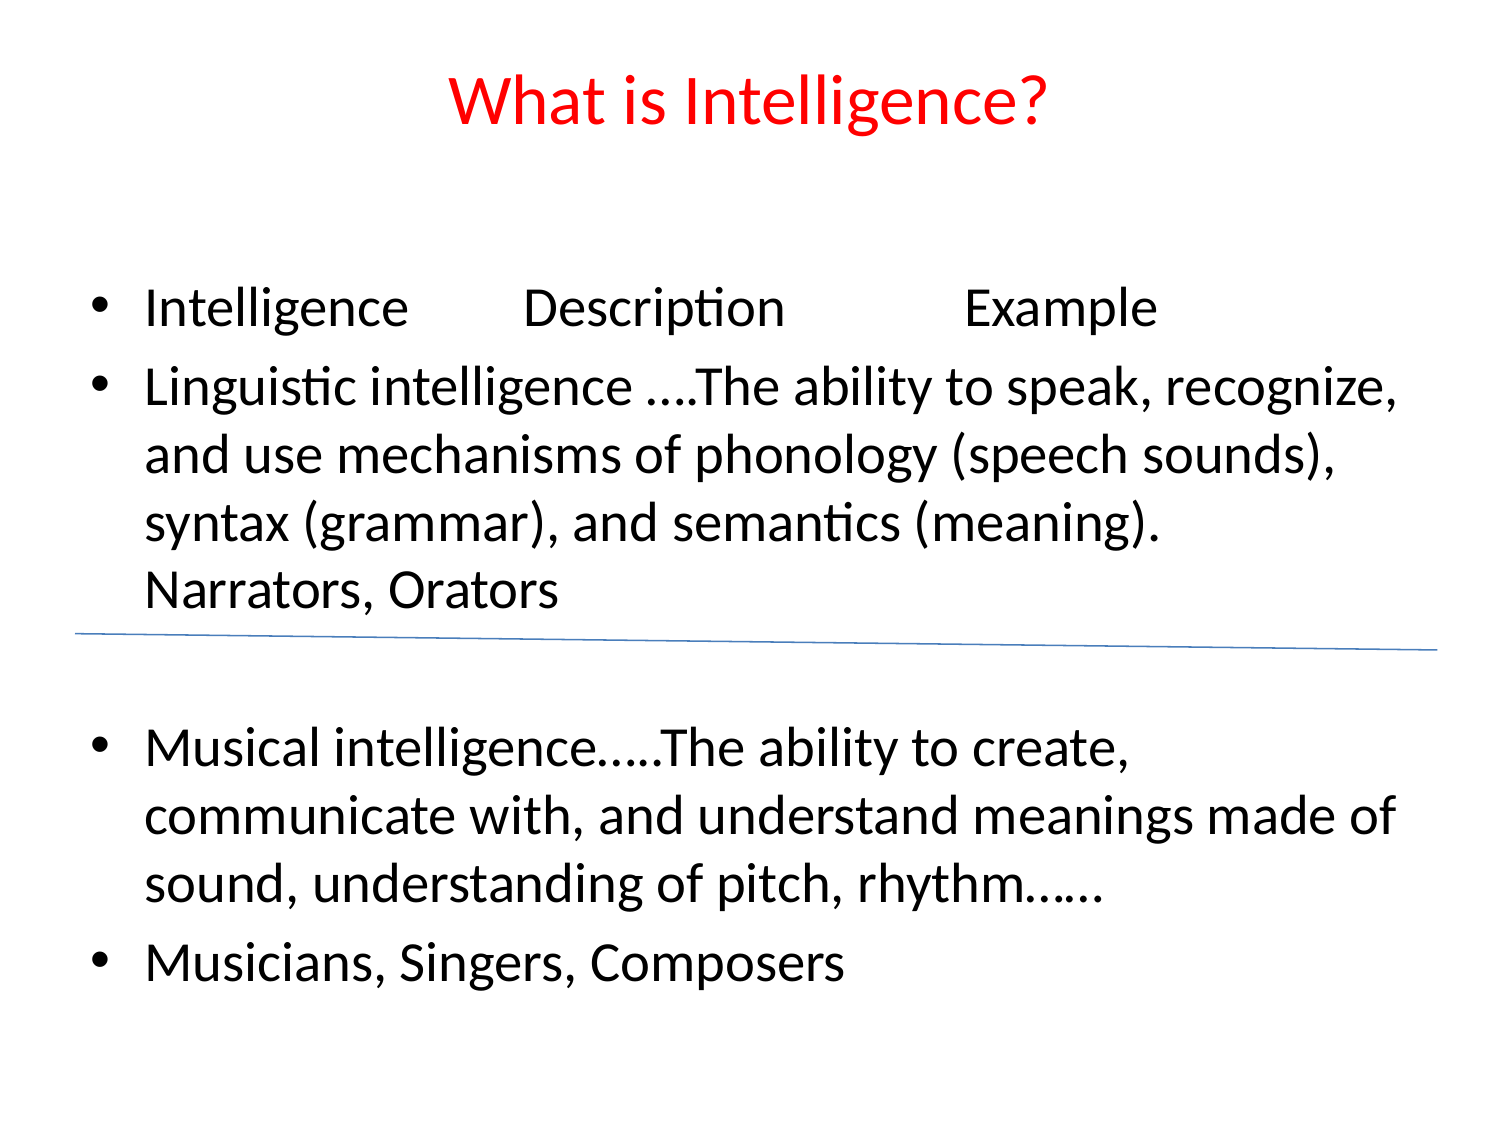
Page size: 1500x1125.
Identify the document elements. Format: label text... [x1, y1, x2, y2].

title What is Intelligence? [75, 45, 1425, 233]
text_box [74, 633, 1438, 651]
list Intelligence Description Example Linguistic intelligence ….The ability to speak, recognize, and use mechanisms of phonology (speech sounds), syntax (grammar), and semantics (meaning). Narrators, Orators Musical intelligence…..The ability to create, communicate with, and understand meanings made of sound, understanding of pitch, rhythm…… Musicians, Singers, Composers [75, 262, 1425, 632]
list Intelligence Description Example Linguistic intelligence ….The ability to speak, recognize, and use mechanisms of phonology (speech sounds), syntax (grammar), and semantics (meaning). Narrators, Orators Musical intelligence…..The ability to create, communicate with, and understand meanings made of sound, understanding of pitch, rhythm…… Musicians, Singers, Composers [75, 658, 1425, 1005]
